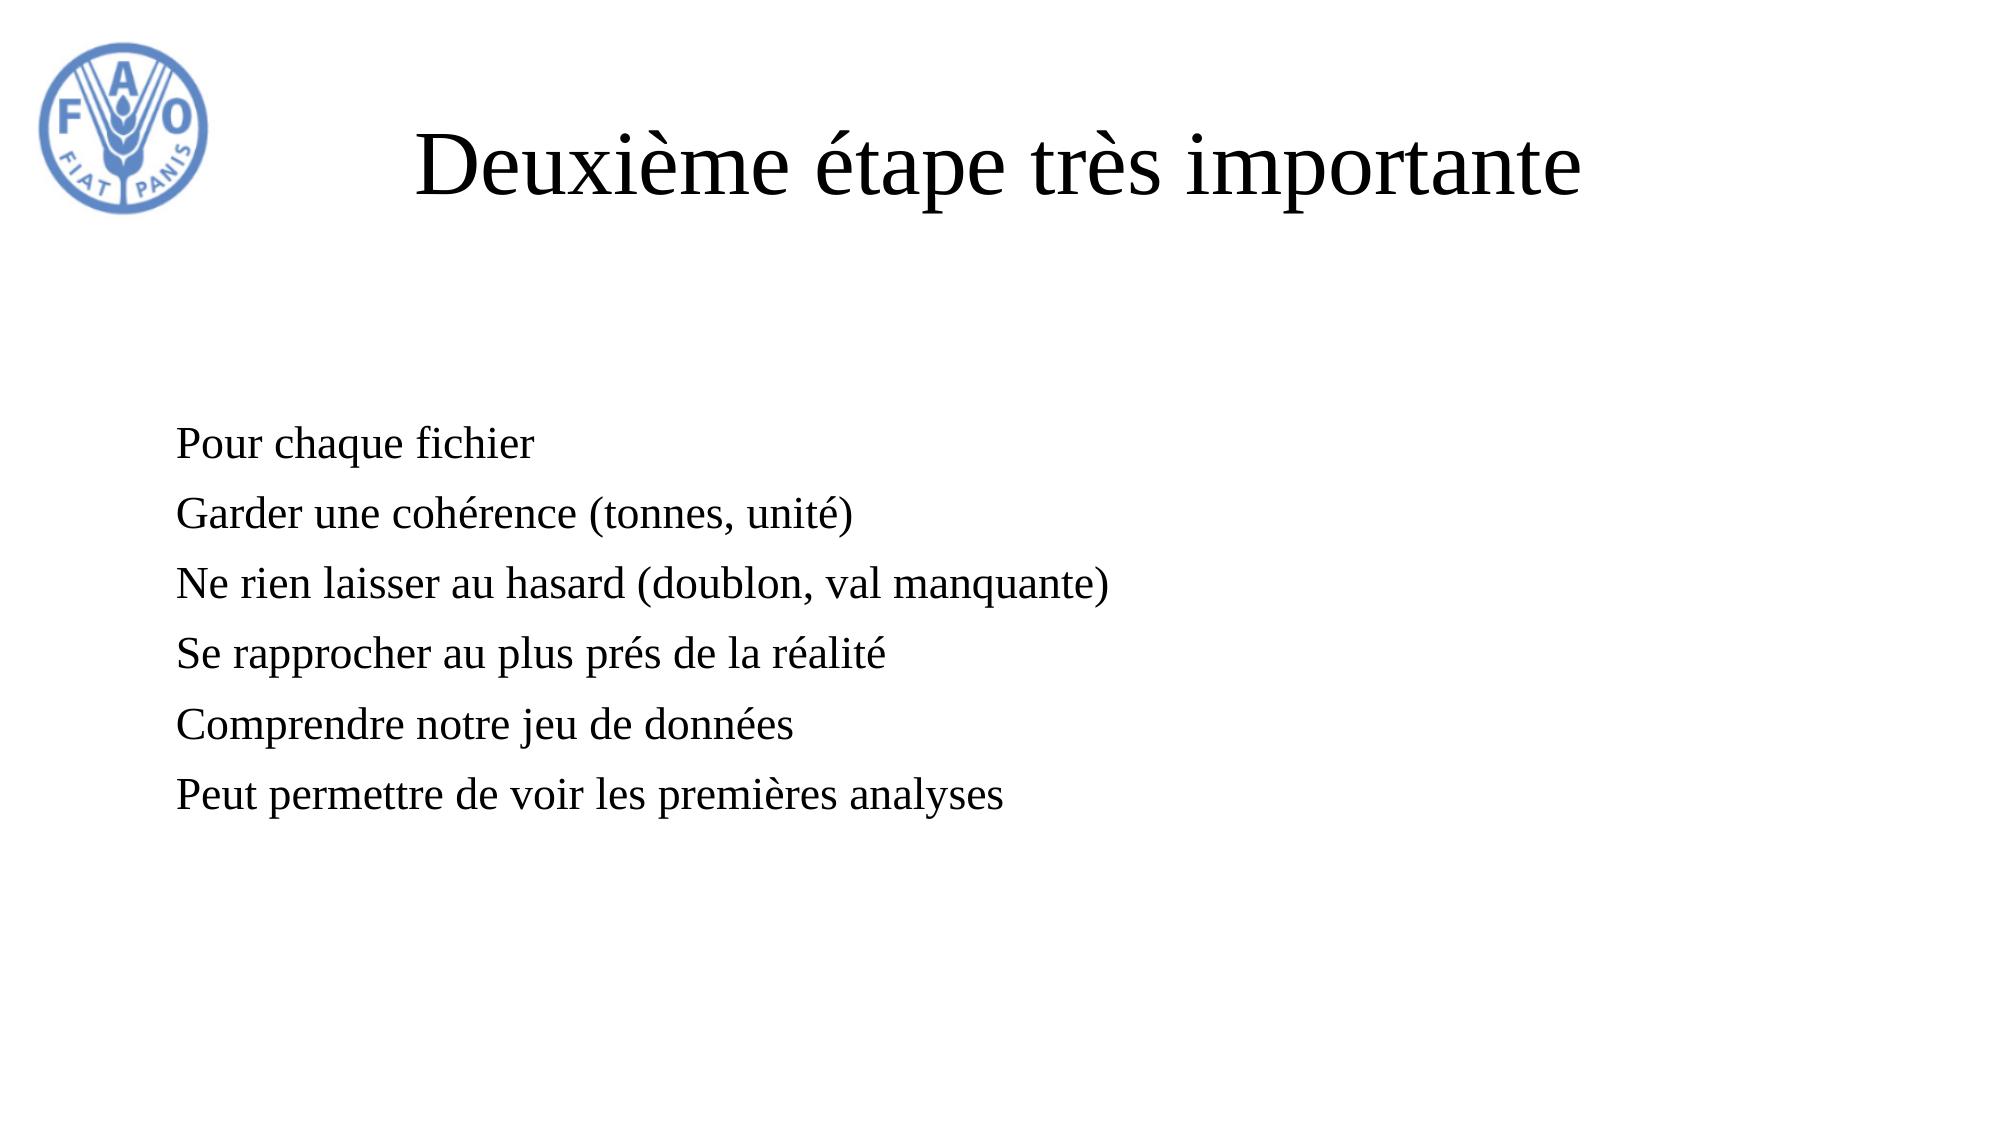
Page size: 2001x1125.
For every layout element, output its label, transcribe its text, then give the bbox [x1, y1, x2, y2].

picture [34, 36, 219, 225]
list Pour chaque fichier Garder une cohérence (tonnes, unité) Ne rien laisser au hasard (doublon, val manquante) Se rapprocher au plus prés de la réalité Comprendre notre jeu de données Peut permettre de voir les premières analyses [160, 411, 1525, 918]
title Deuxième étape très importante [273, 56, 1727, 274]
